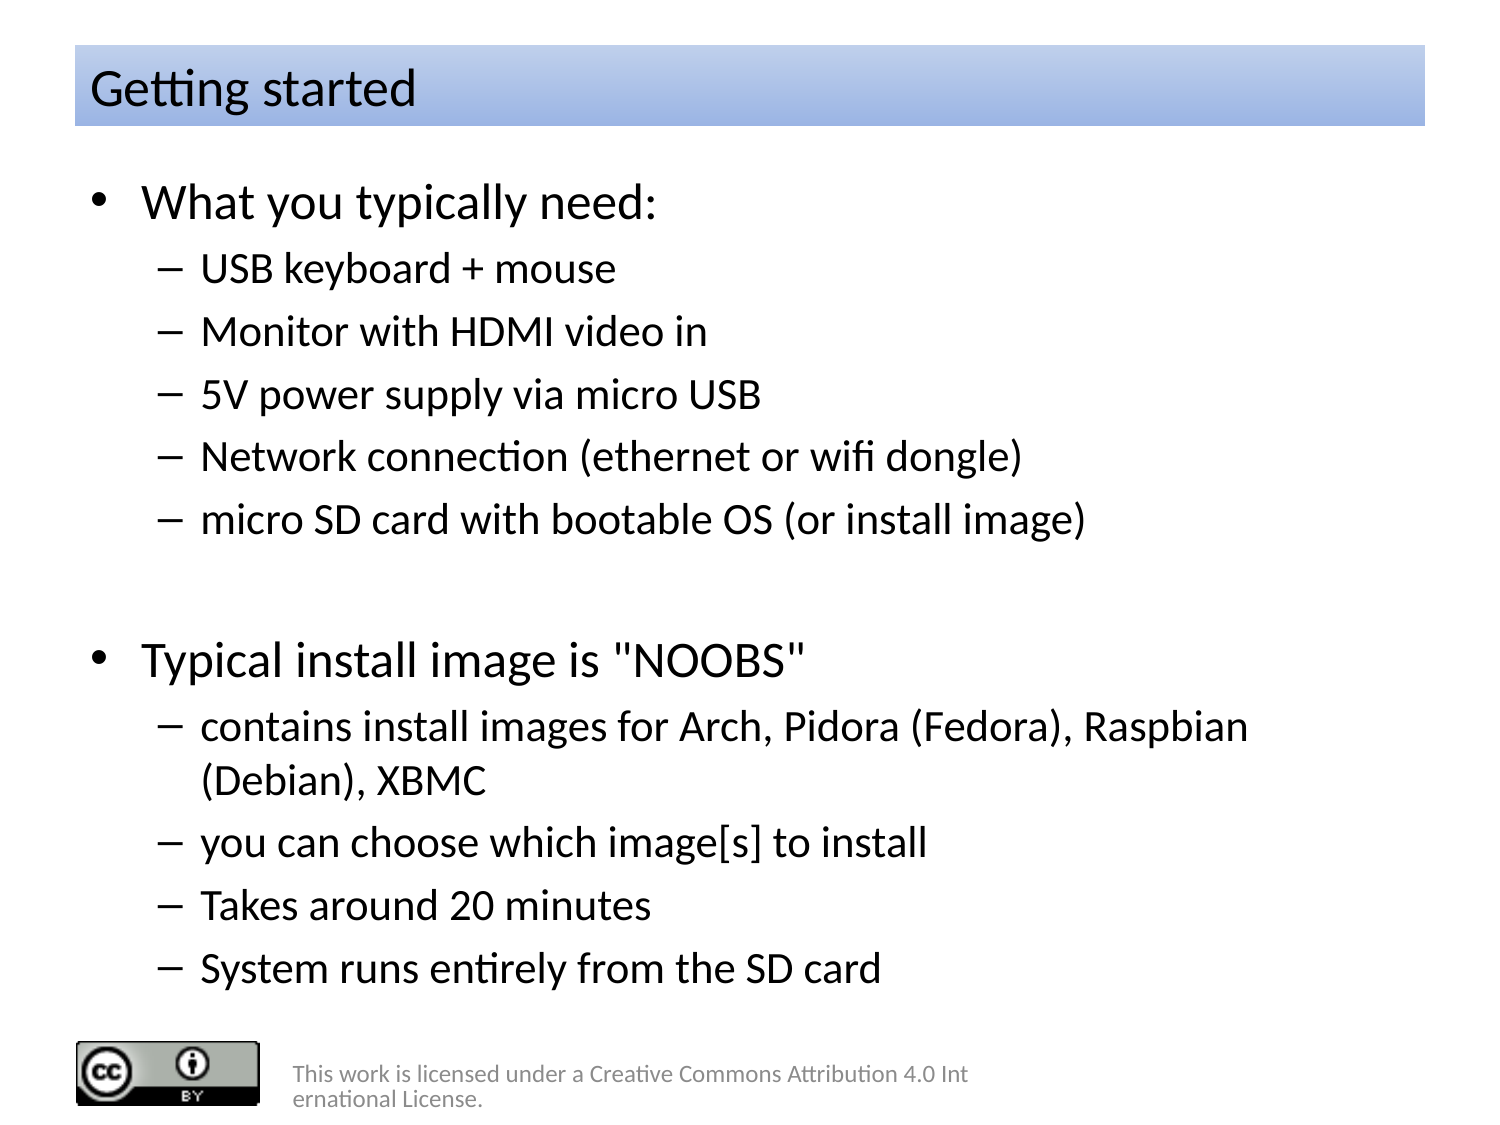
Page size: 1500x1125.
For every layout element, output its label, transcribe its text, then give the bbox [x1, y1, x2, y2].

picture [76, 1041, 260, 1106]
list What you typically need: USB keyboard + mouse Monitor with HDMI video in 5V power supply via micro USB Network connection (ethernet or wifi dongle) micro SD card with bootable OS (or install image) Typical install image is "NOOBS" contains install images for Arch, Pidora (Fedora), Raspbian (Debian), XBMC you can choose which image[s] to install Takes around 20 minutes System runs entirely from the SD card [75, 160, 1425, 1005]
title Getting started [75, 45, 1425, 126]
footer This work is licensed under a Creative Commons Attribution 4.0 International License. [277, 1042, 988, 1103]
